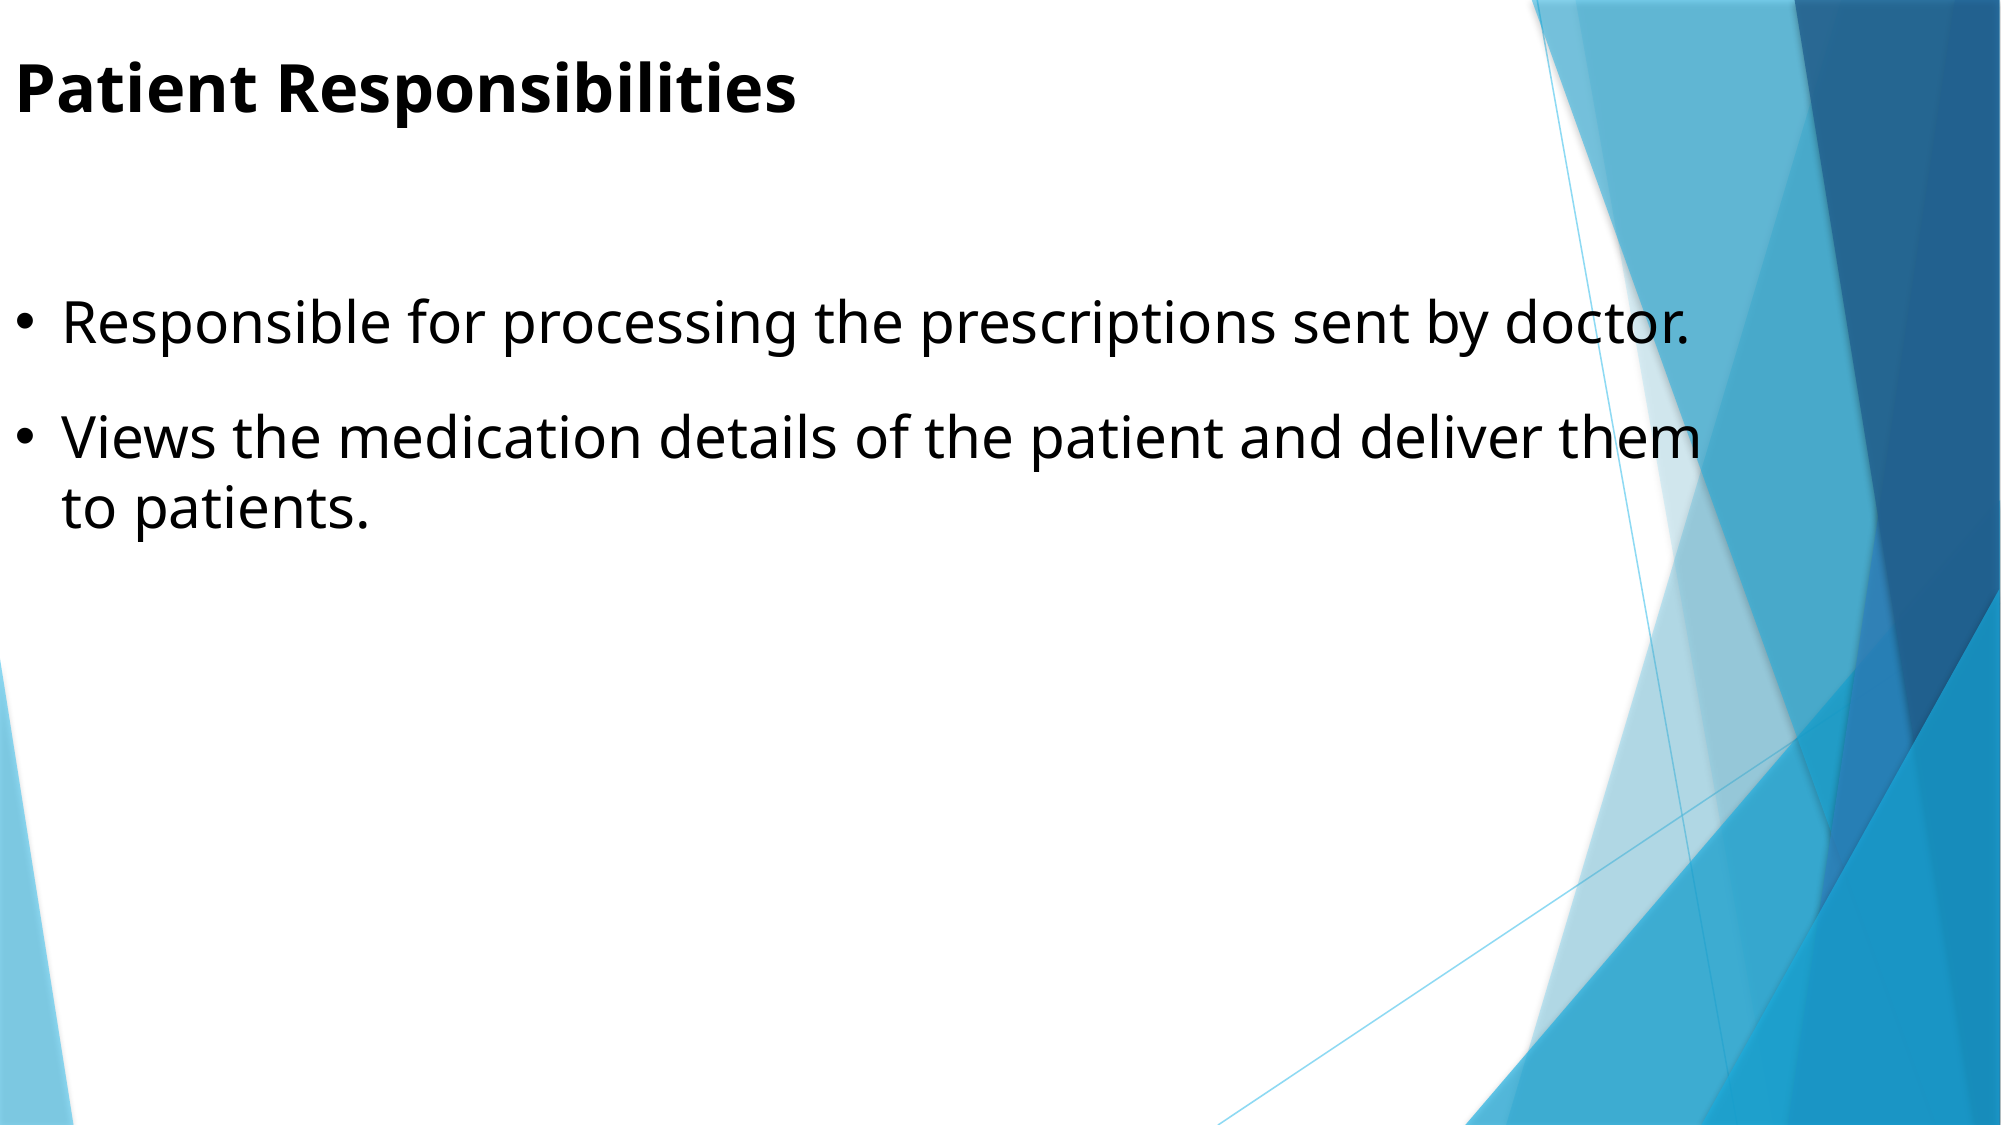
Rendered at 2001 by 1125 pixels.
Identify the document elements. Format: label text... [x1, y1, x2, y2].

text_box Patient Responsibilities Responsible for processing the prescriptions sent by doctor. Views the medication details of the patient and deliver them to patients. [0, 38, 1738, 1125]
